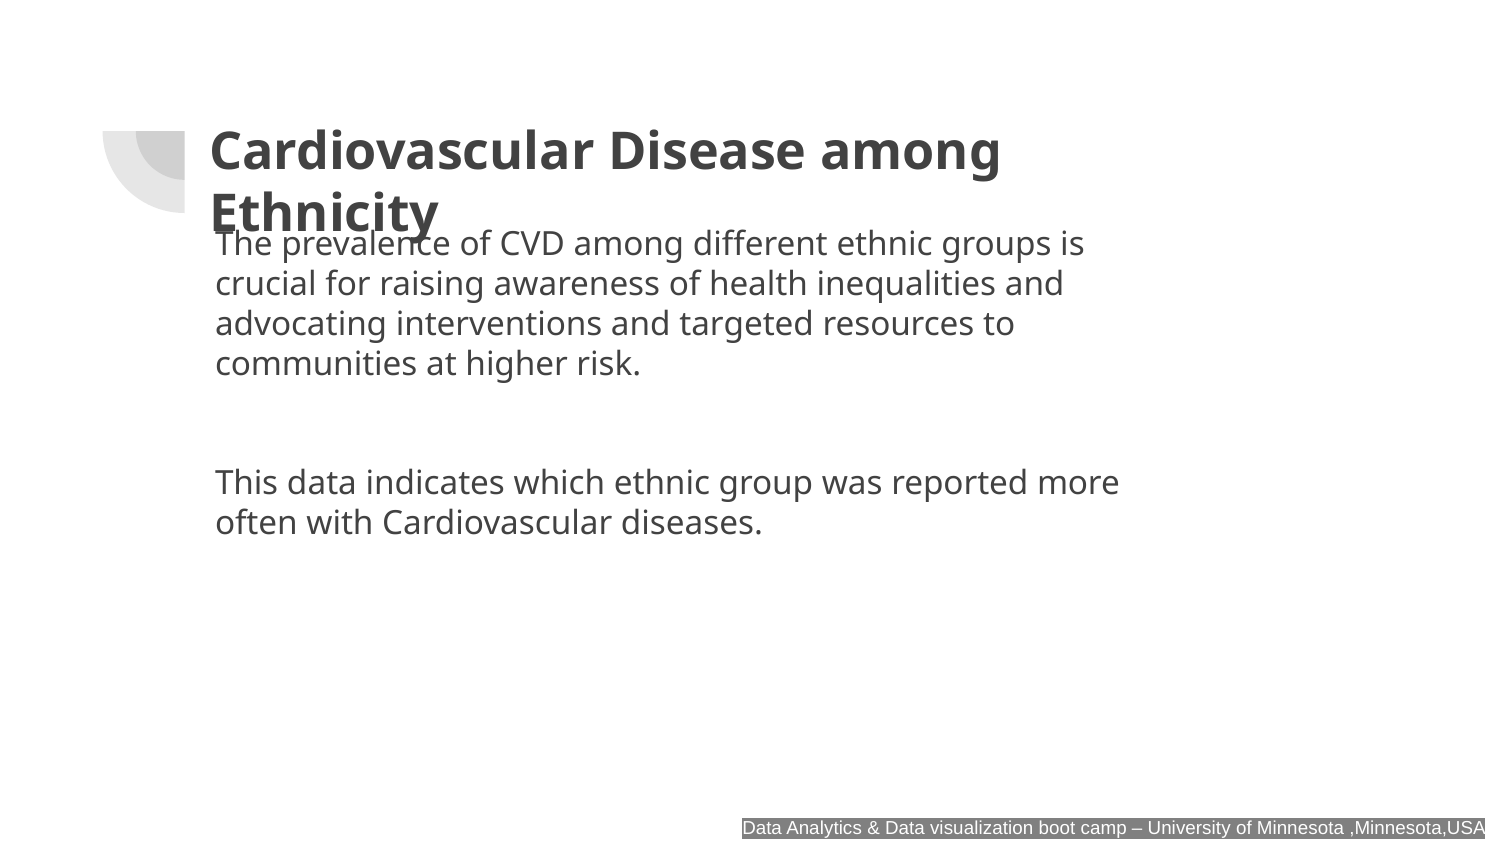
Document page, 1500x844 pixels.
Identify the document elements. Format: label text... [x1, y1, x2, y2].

text_box Data Analytics & Data visualization boot camp – University of Minnesota ,Minnesota,USA [616, 797, 1500, 844]
text_box The prevalence of CVD among different ethnic groups is crucial for raising awareness of health inequalities and advocating interventions and targeted resources to communities at higher risk. This data indicates which ethnic group was reported more often with Cardiovascular diseases. [199, 206, 1179, 682]
text_box Cardiovascular Disease among Ethnicity [194, 101, 1249, 207]
